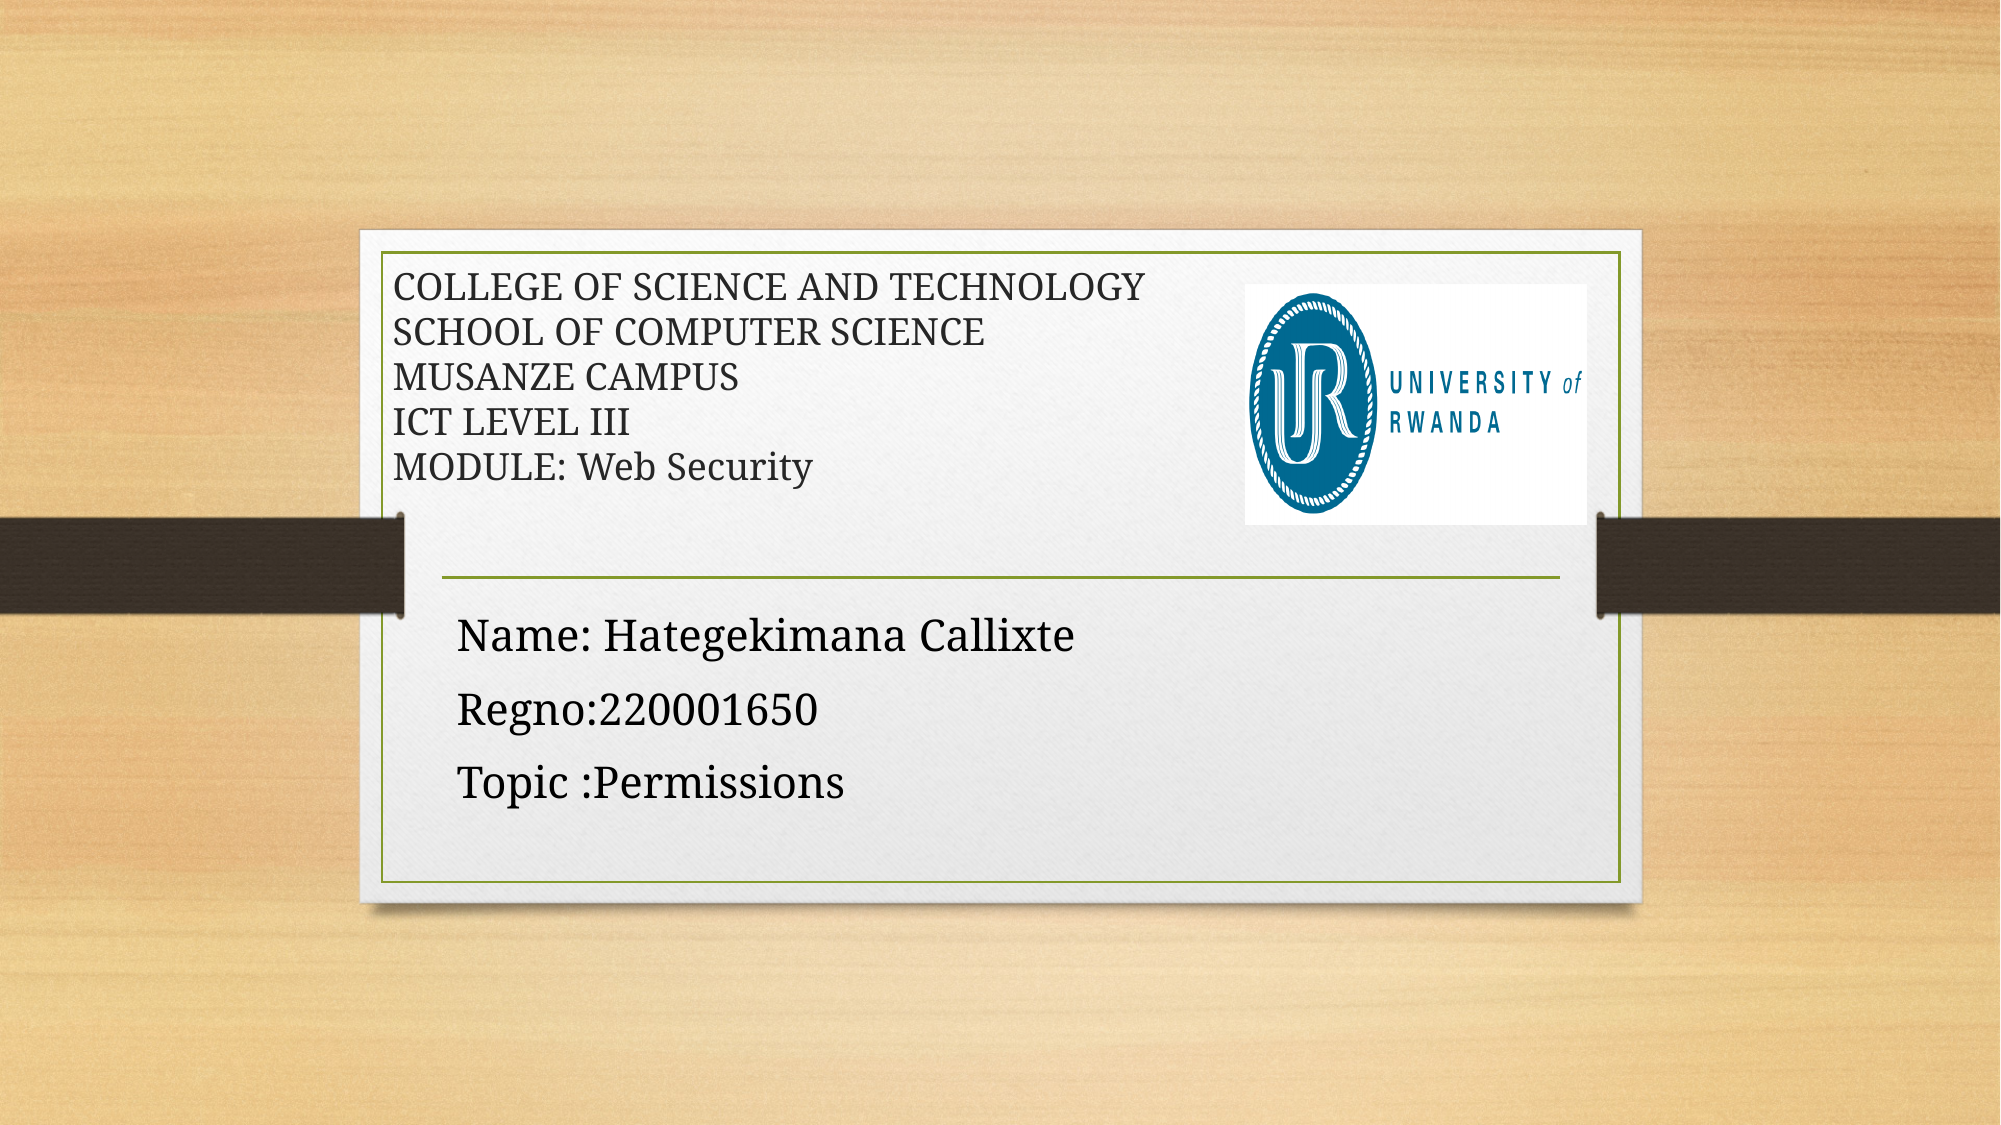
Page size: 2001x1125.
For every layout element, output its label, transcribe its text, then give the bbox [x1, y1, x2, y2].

subtitle Name: Hategekimana Callixte Regno:220001650 Topic :Permissions [441, 600, 1560, 817]
picture [0, 0, 2001, 1125]
title COLLEGE OF SCIENCE AND TECHNOLOGY SCHOOL OF COMPUTER SCIENCE MUSANZE CAMPUS ICT LEVEL III MODULE: Web Security [377, 246, 1496, 496]
